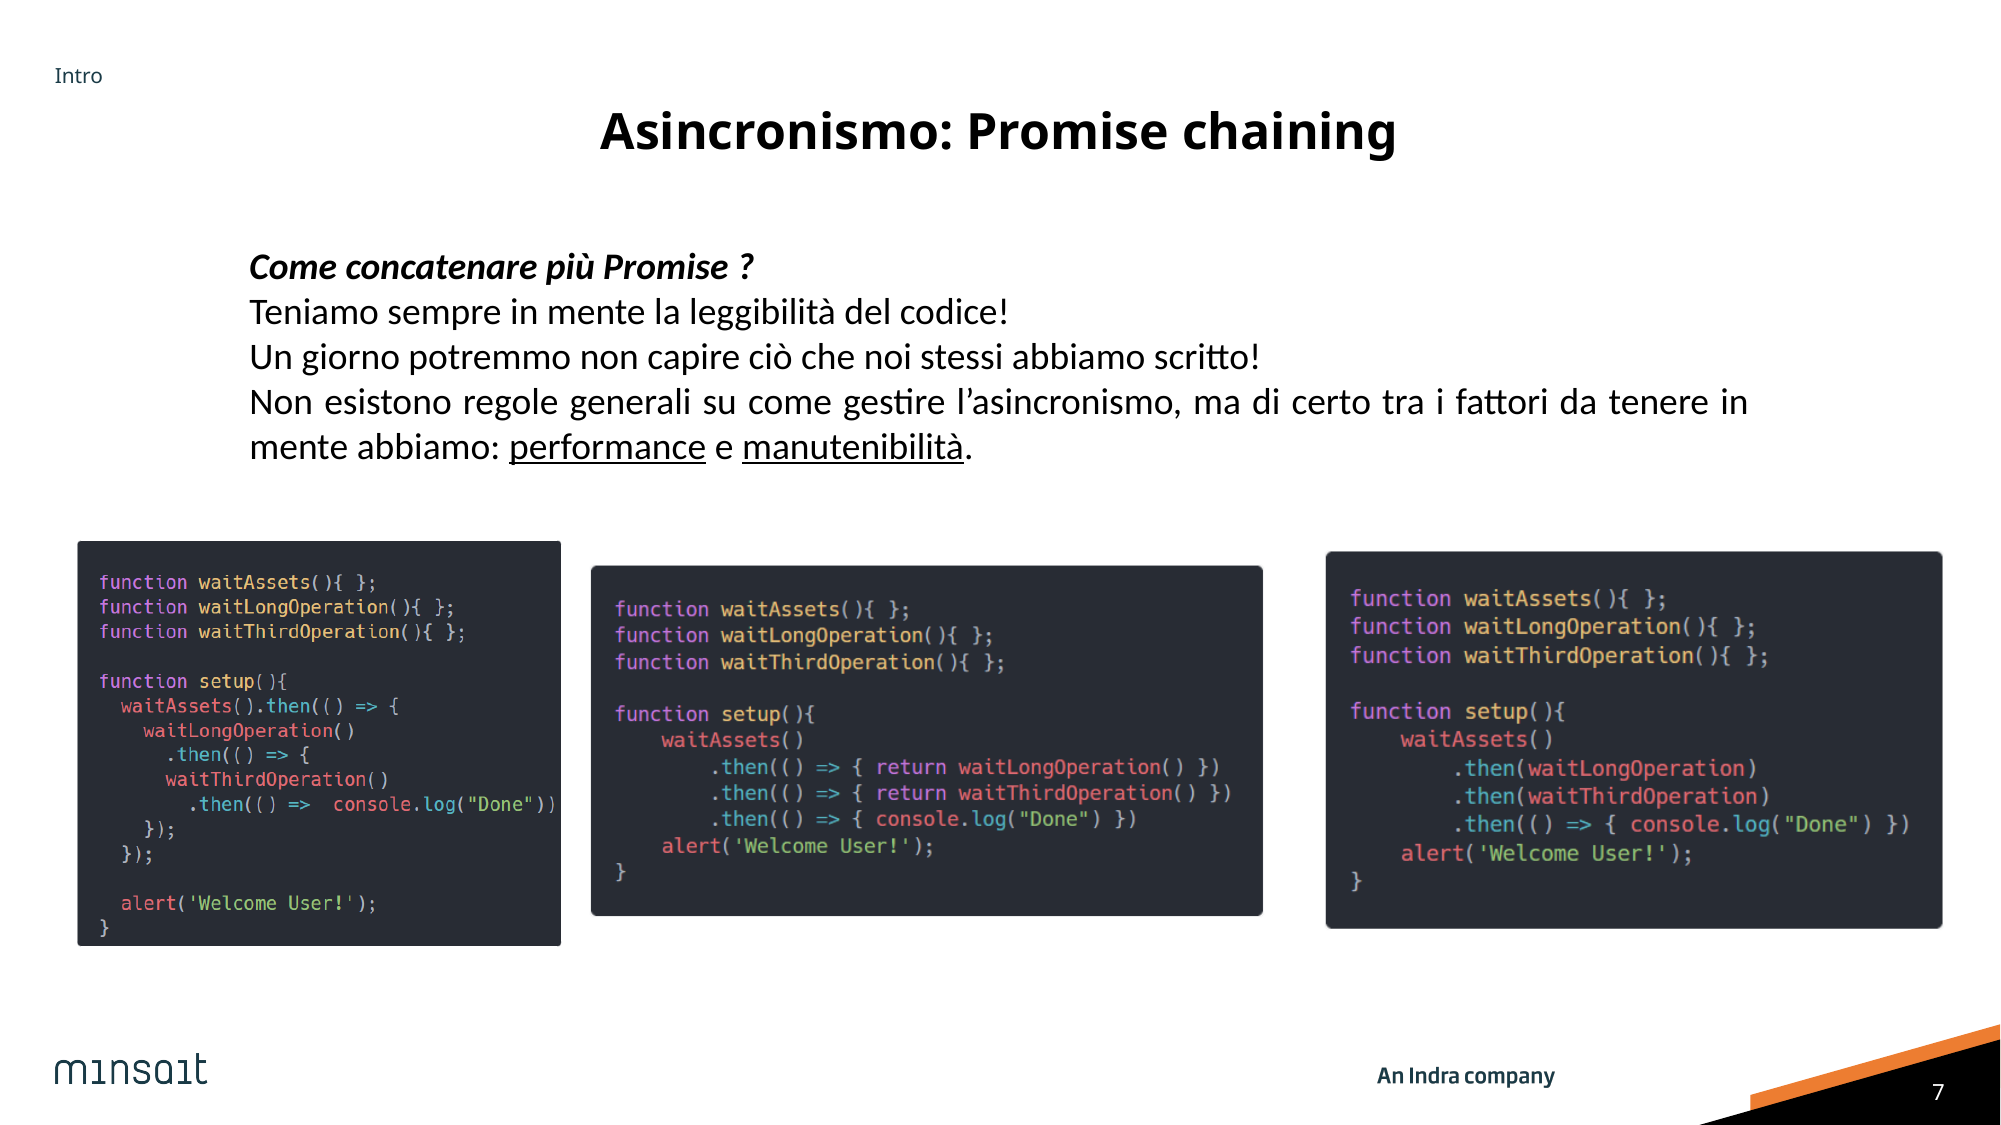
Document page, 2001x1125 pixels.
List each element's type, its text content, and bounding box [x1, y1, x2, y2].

picture [1377, 1046, 1555, 1088]
text_box Come concatenare più Promise ? Teniamo sempre in mente la leggibilità del codice! Un giorno potremmo non capire ciò che noi stessi abbiamo scritto! Non esistono regole generali su come gestire l’asincronismo, ma di certo tra i fattori da tenere in mente abbiamo: performance e manutenibilità. [234, 234, 1766, 520]
picture [55, 1053, 209, 1088]
title Asincronismo: Promise chaining [55, 106, 1945, 173]
picture [1309, 537, 1962, 941]
picture [55, 522, 1289, 957]
list Intro [55, 58, 1945, 100]
